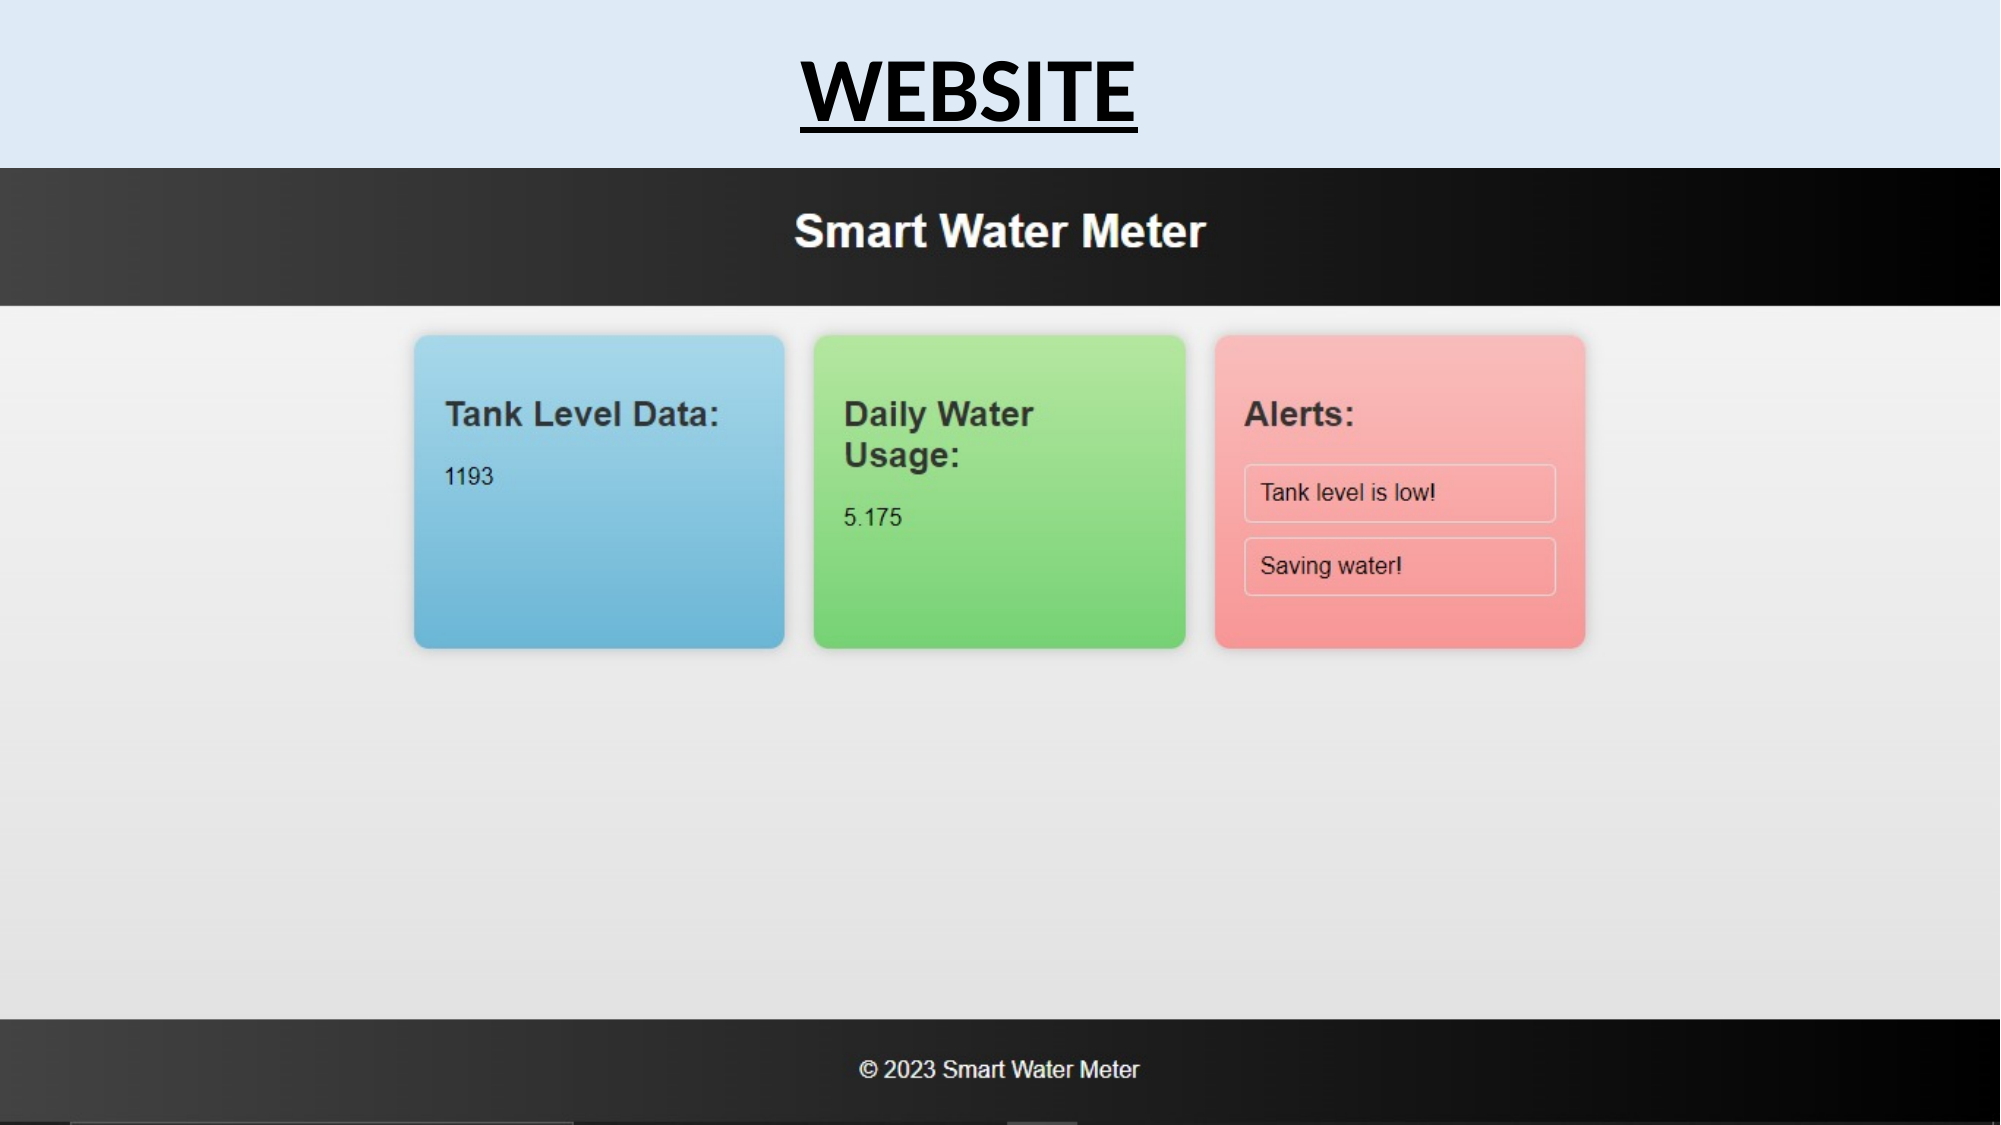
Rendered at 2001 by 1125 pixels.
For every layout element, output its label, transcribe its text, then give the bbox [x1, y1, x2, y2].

text_box WEBSITE [761, 29, 1178, 139]
picture [0, 168, 2000, 1125]
